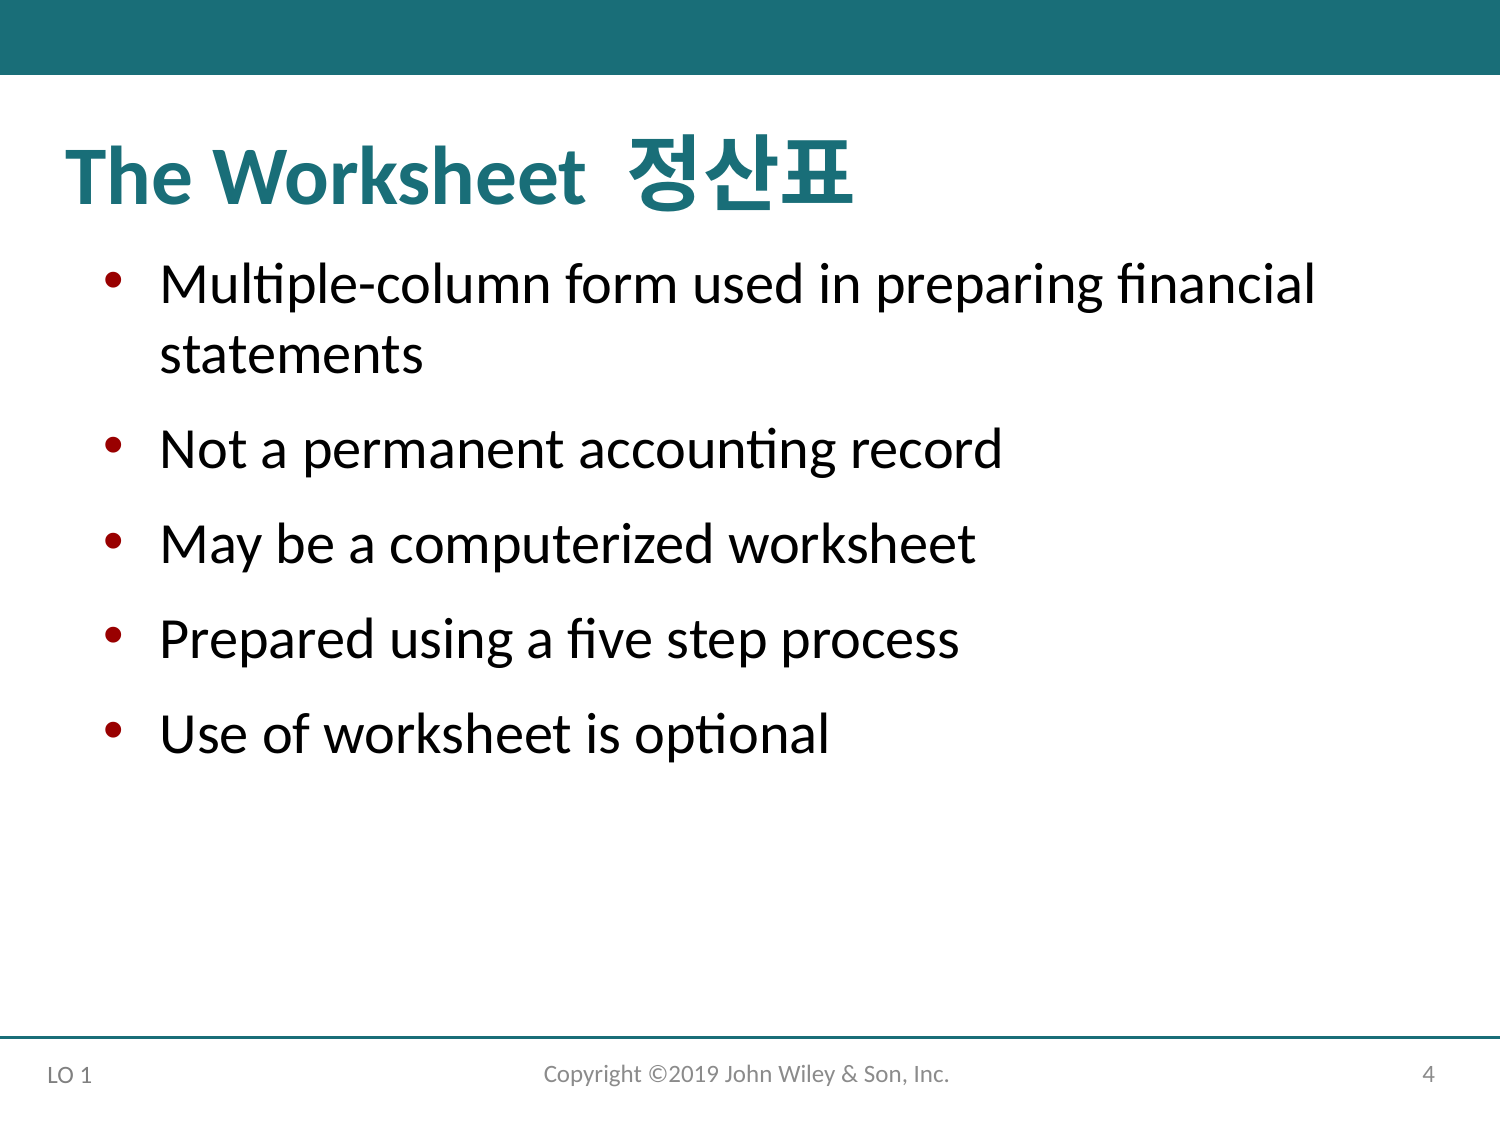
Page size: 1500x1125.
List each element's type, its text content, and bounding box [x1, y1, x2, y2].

list Multiple-column form used in preparing financial statements Not a permanent accounting record May be a computerized worksheet Prepared using a five step process Use of worksheet is optional [50, 237, 1451, 1013]
footer Copyright ©2019 John Wiley & Son, Inc. [496, 1042, 1004, 1103]
slide_number 4 [1059, 1042, 1450, 1103]
title The Worksheet 정산표 [50, 125, 1475, 328]
list LO 1 [37, 1051, 118, 1125]
